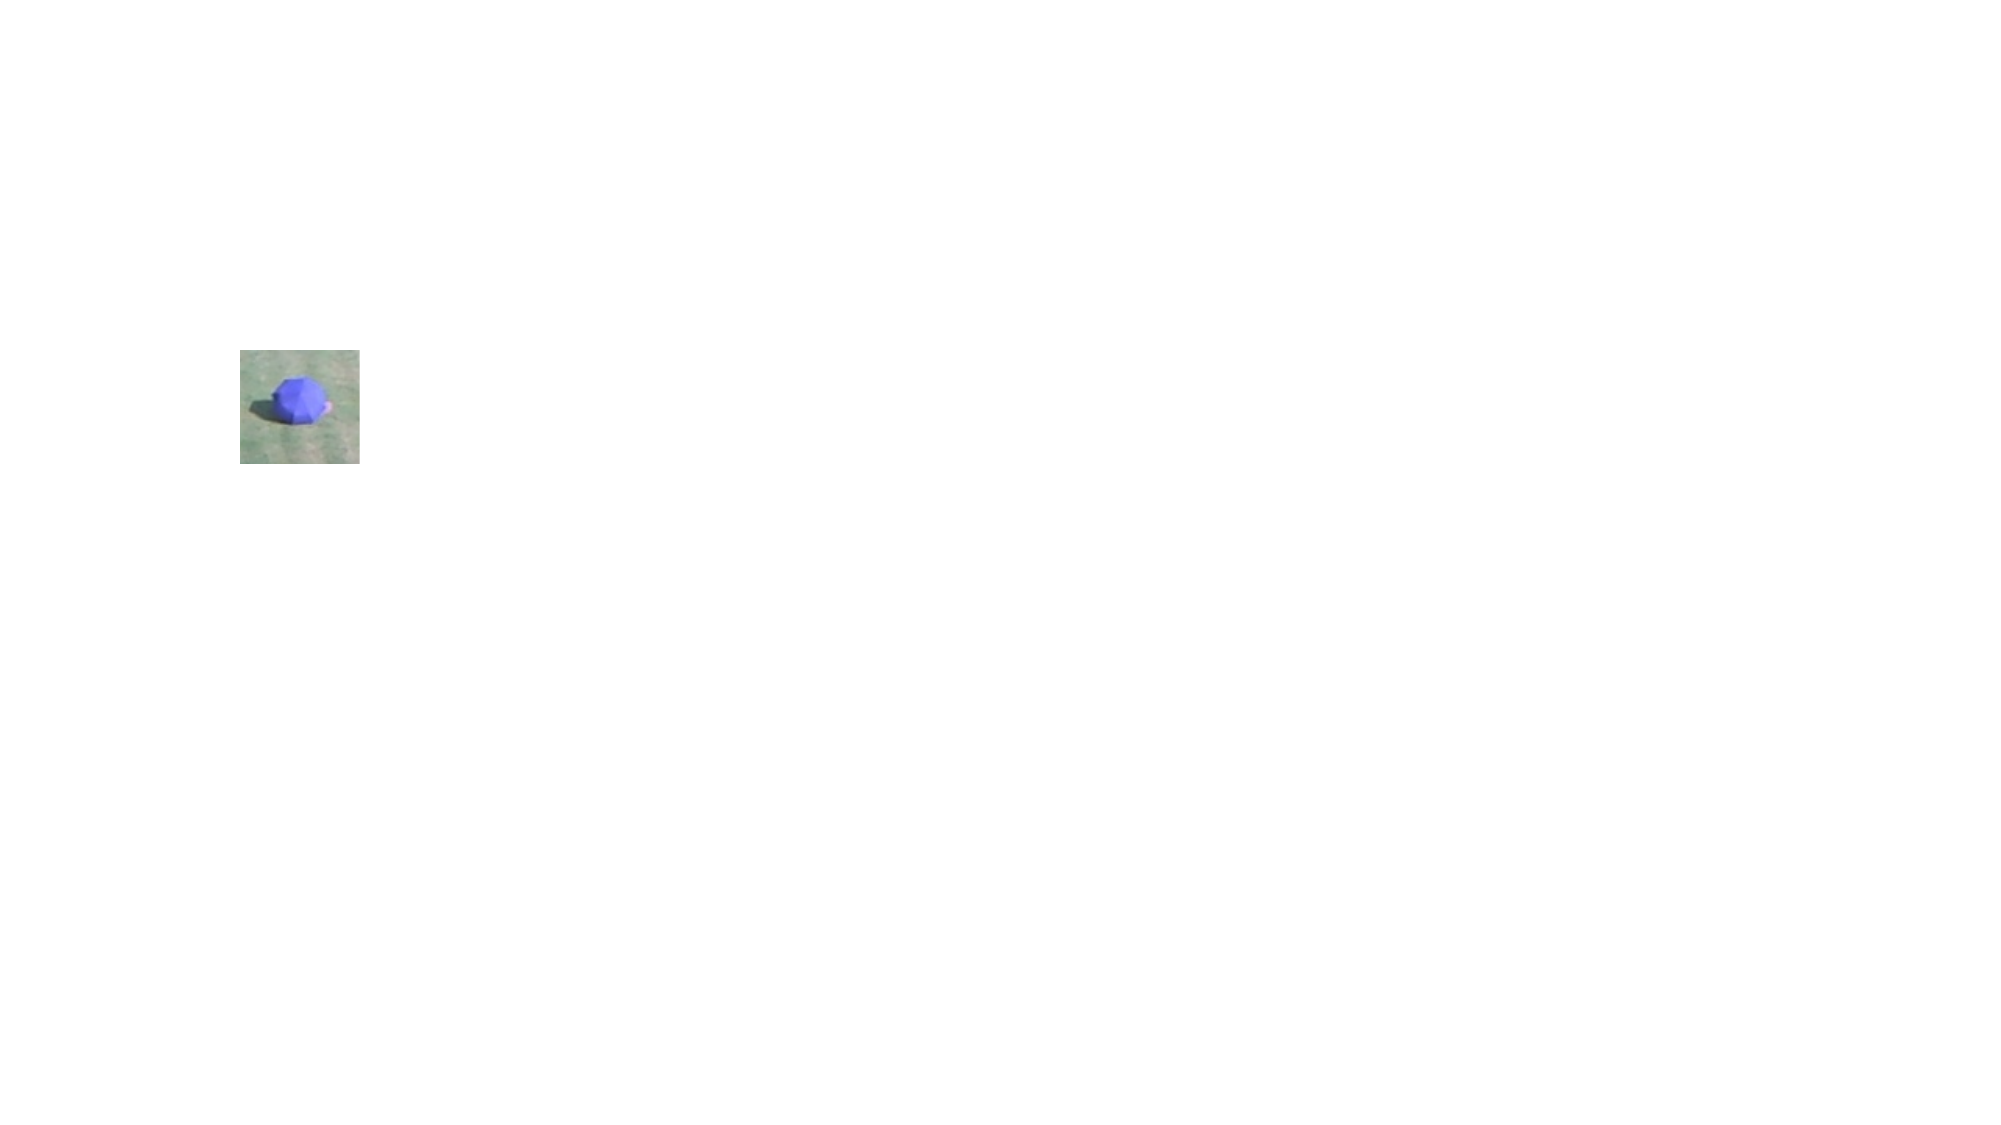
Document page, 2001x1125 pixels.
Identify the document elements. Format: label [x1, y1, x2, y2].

picture [239, 350, 360, 464]
